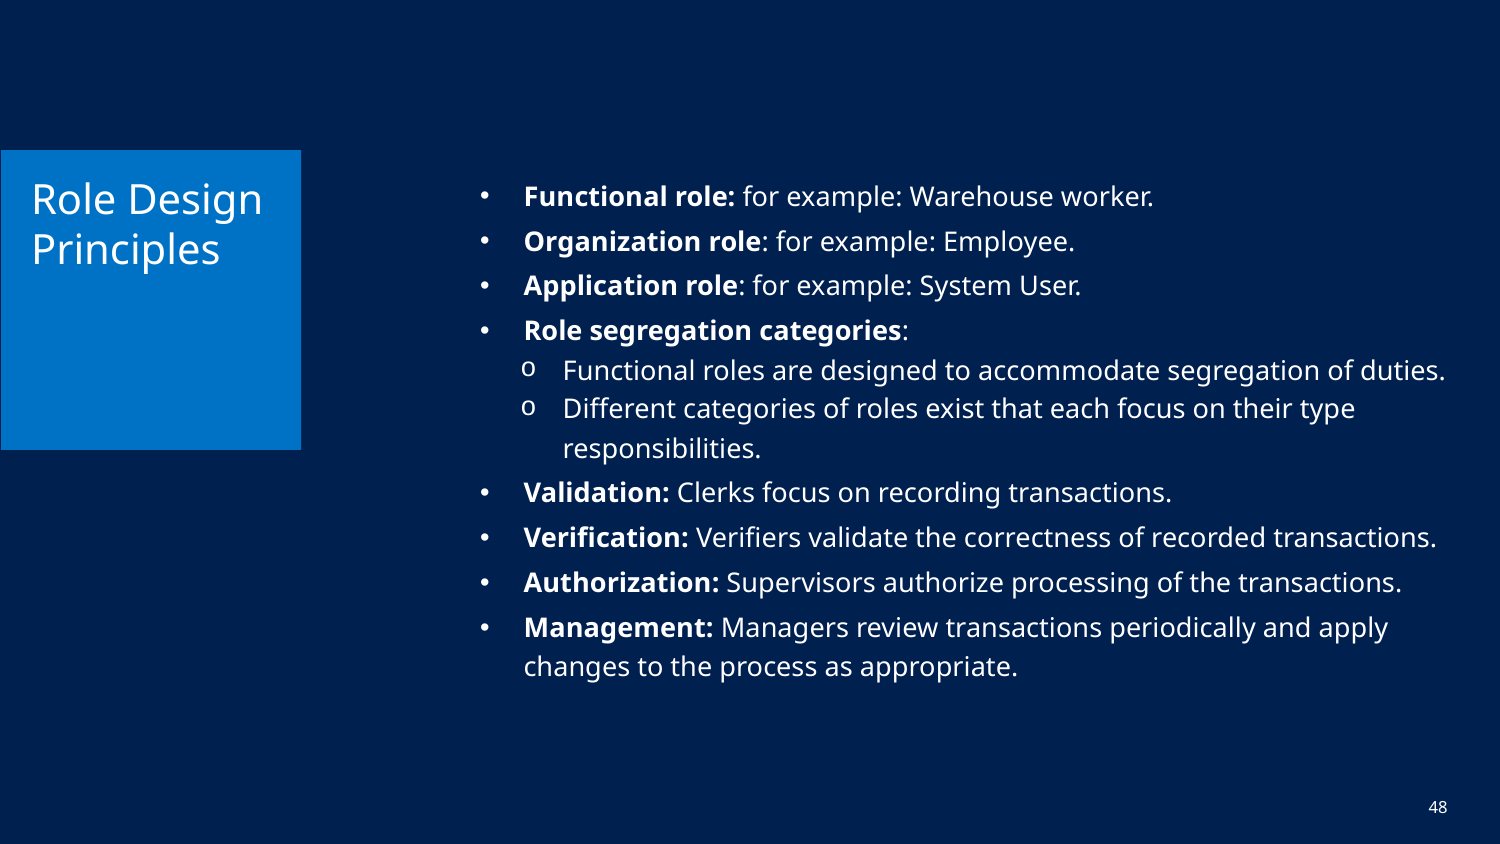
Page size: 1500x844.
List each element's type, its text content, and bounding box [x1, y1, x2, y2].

slide_number 48 [1112, 782, 1463, 827]
list Functional role: for example: Warehouse worker. Organization role: for example: Employee. Application role: for example: System User. Role segregation categories: Functional roles are designed to accommodate segregation of duties. Different categories of roles exist that each focus on their type responsibilities. Validation: Clerks focus on recording transactions. Verification: Verifiers validate the correctness of recorded transactions. Authorization: Supervisors authorize processing of the transactions. Management: Managers review transactions periodically and apply changes to the process as appropriate. [450, 150, 1463, 772]
title Role Design Principles [1, 150, 302, 450]
